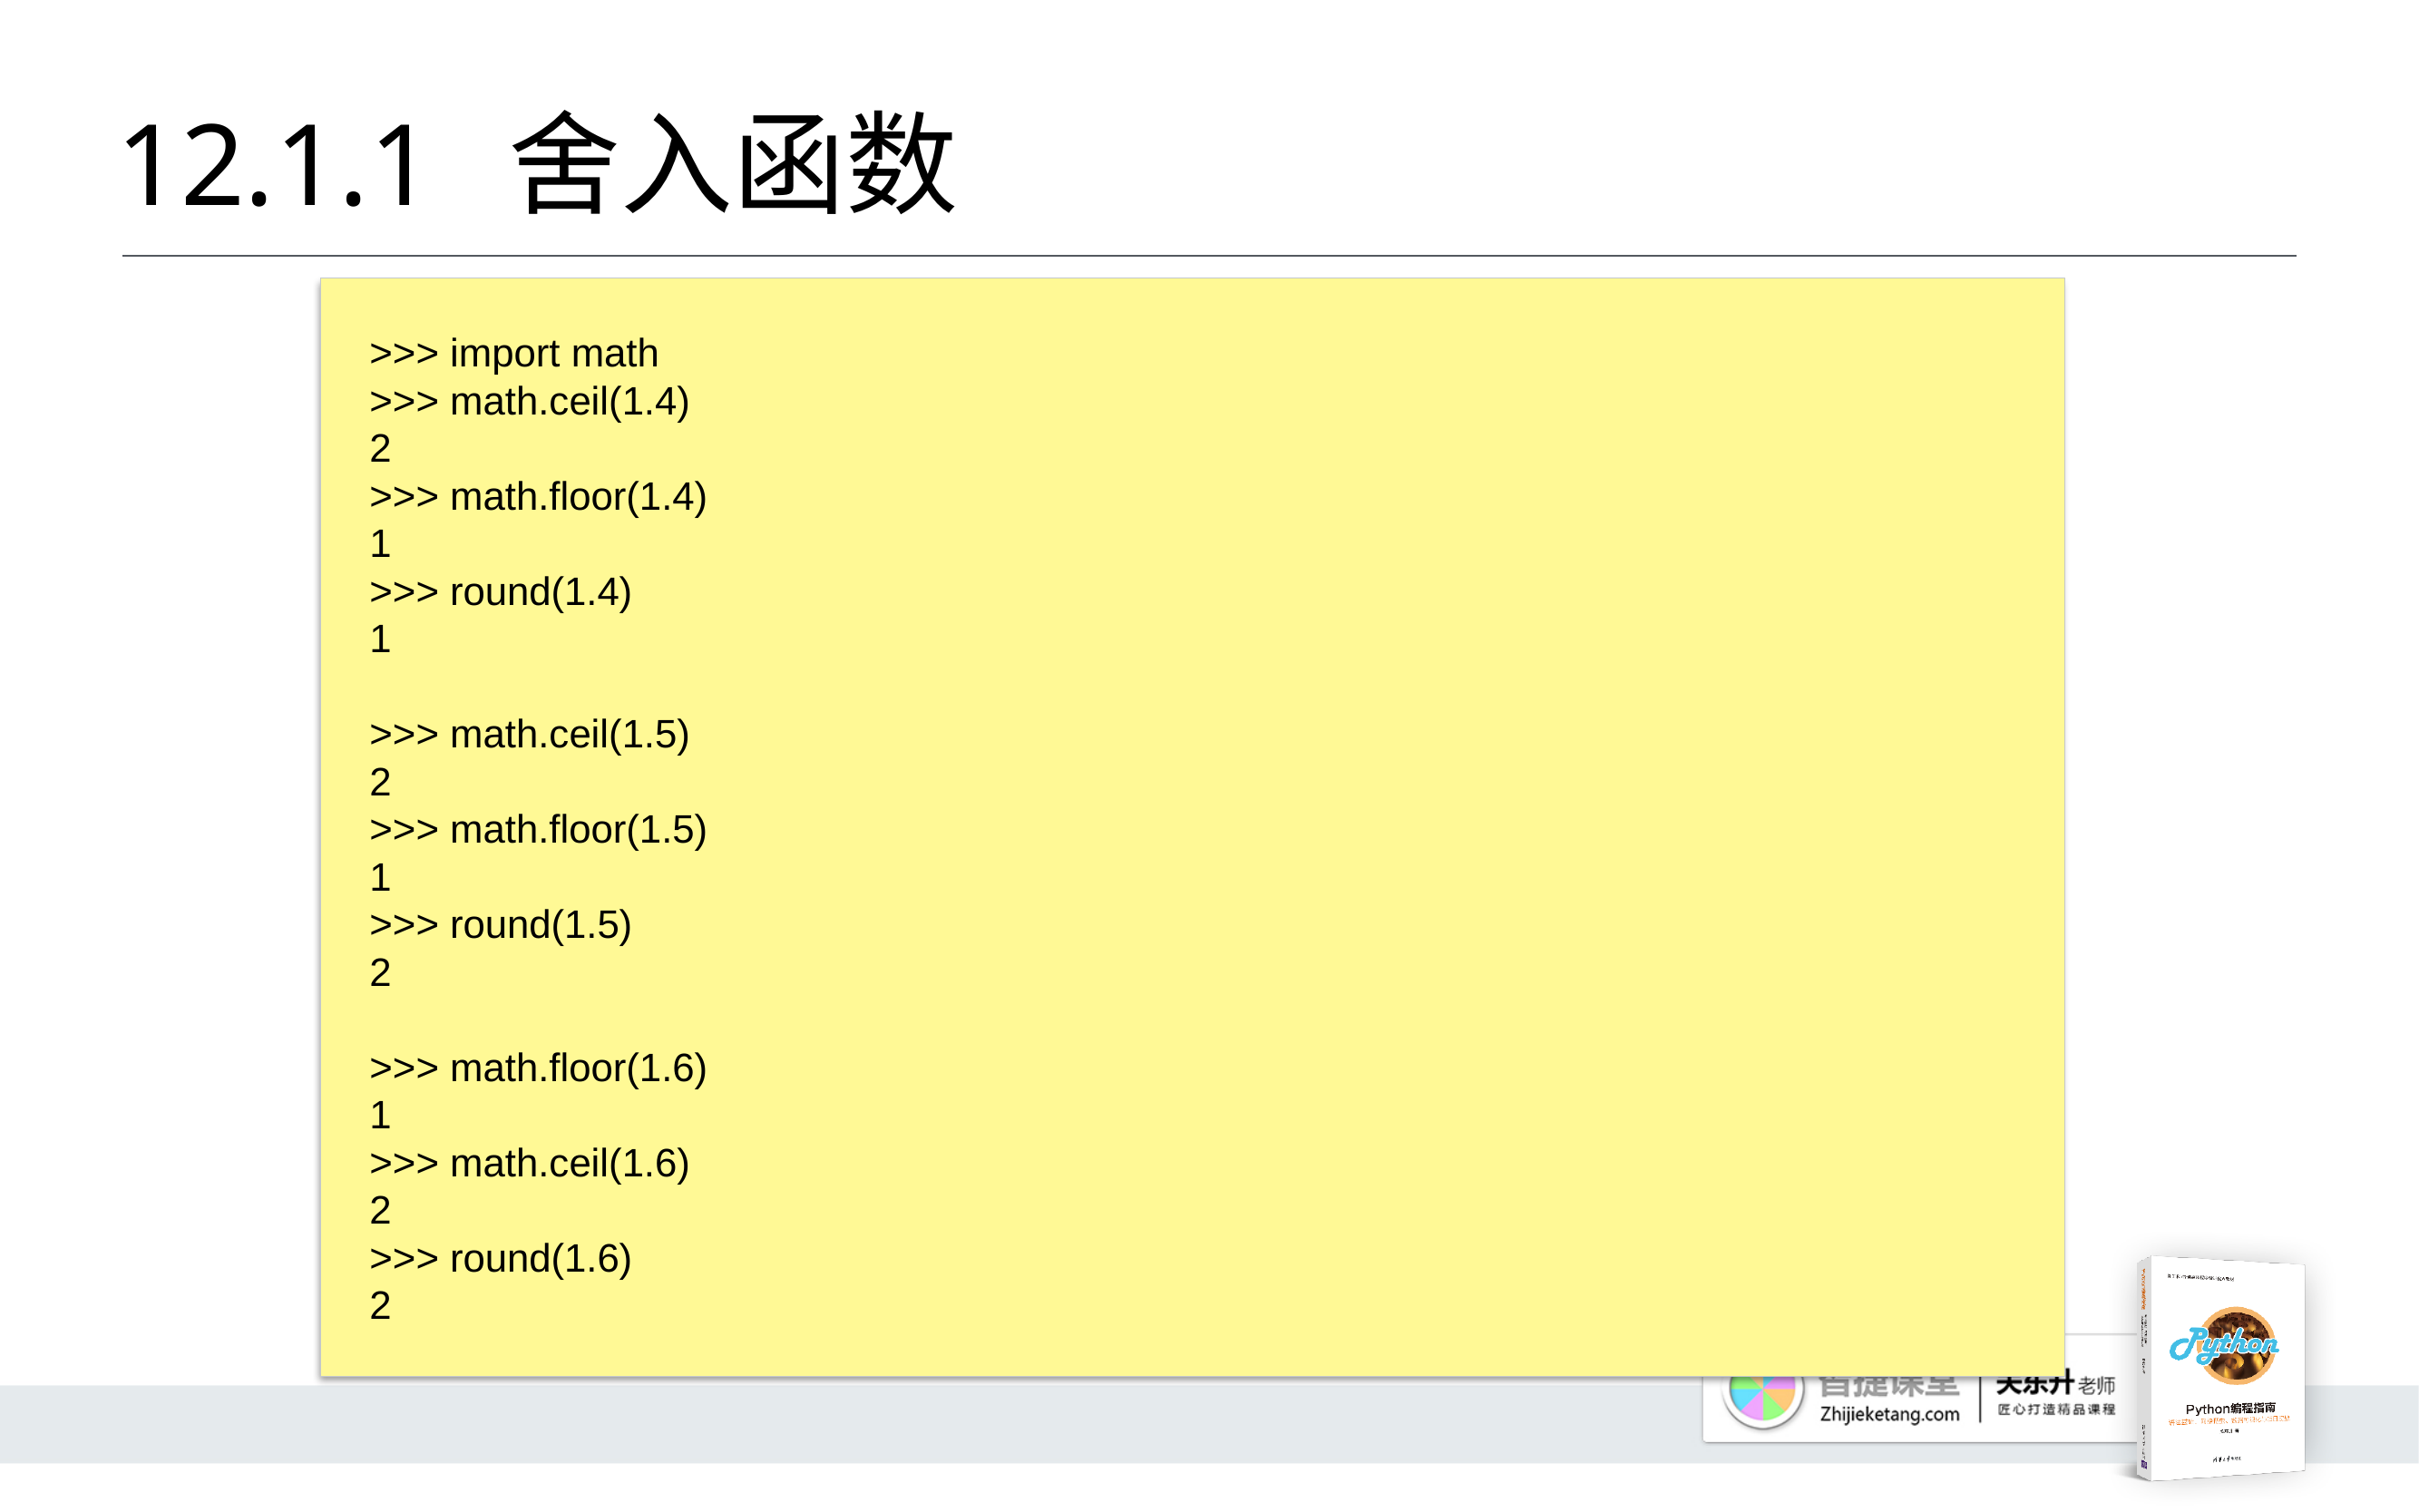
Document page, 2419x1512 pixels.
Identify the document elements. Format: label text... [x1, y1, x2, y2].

picture [0, 0, 2419, 1512]
text_box >>> import math >>> math.ceil(1.4) 2 >>> math.floor(1.4) 1 >>> round(1.4) 1 >>> math.ceil(1.5) 2 >>> math.floor(1.5) 1 >>> round(1.5) 2 >>> math.floor(1.6) 1 >>> math.ceil(1.6) 2 >>> round(1.6) 2 [320, 278, 2064, 1377]
title 12.1.1 舍入函数 [107, 83, 2148, 237]
